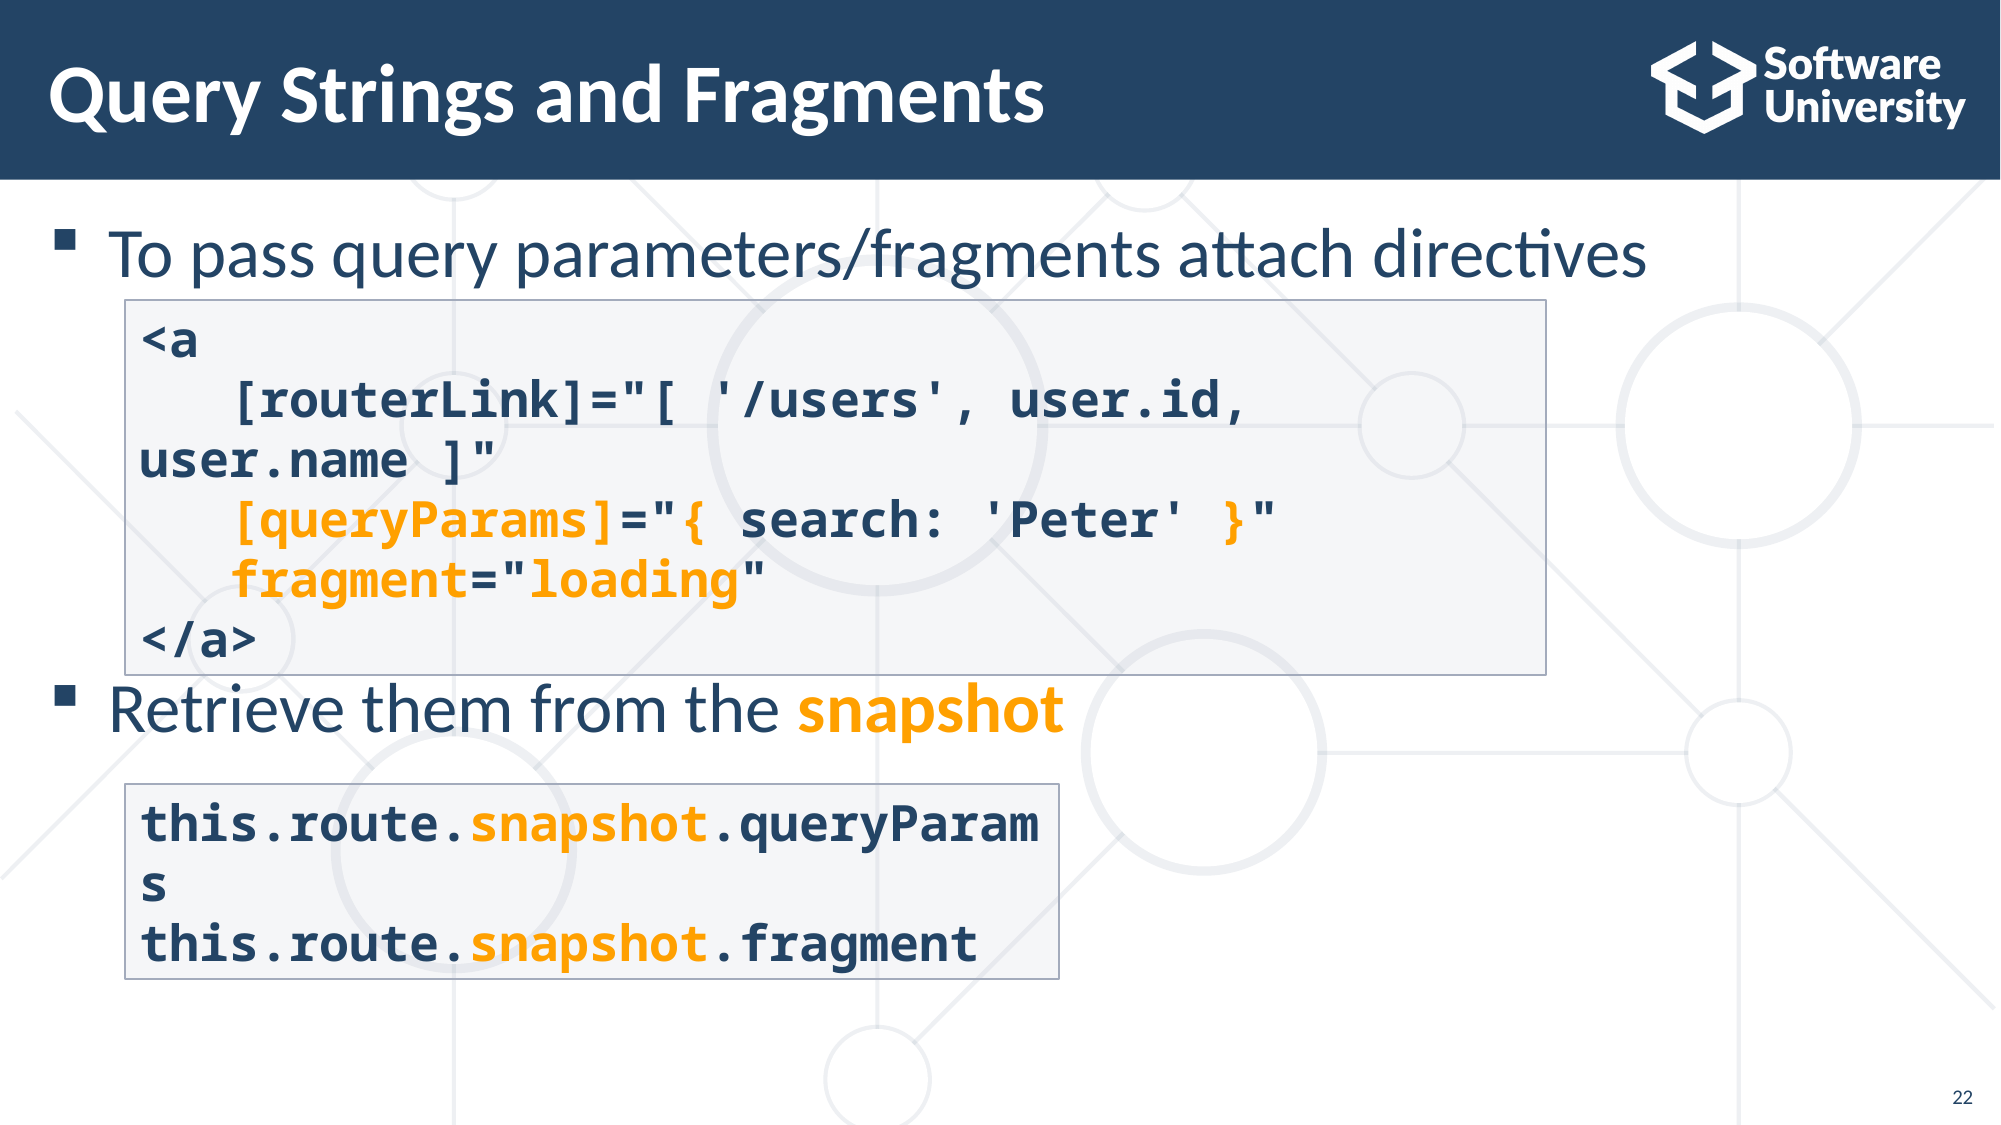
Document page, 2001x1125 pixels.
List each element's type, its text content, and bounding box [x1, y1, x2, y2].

list To pass query parameters/fragments attach directives Retrieve them from the snapshot [31, 196, 1970, 1104]
picture [1651, 41, 1966, 134]
text_box this.route.snapshot.queryParams this.route.snapshot.fragment [125, 783, 1060, 979]
slide_number 22 [1927, 1067, 1989, 1117]
text_box <a [routerLink]="[ '/users', user.id, user.name ]" [queryParams]="{ search: 'Peter' }" fragment="loading" </a> [125, 299, 1547, 675]
title Query Strings and Fragments [31, 16, 1625, 162]
